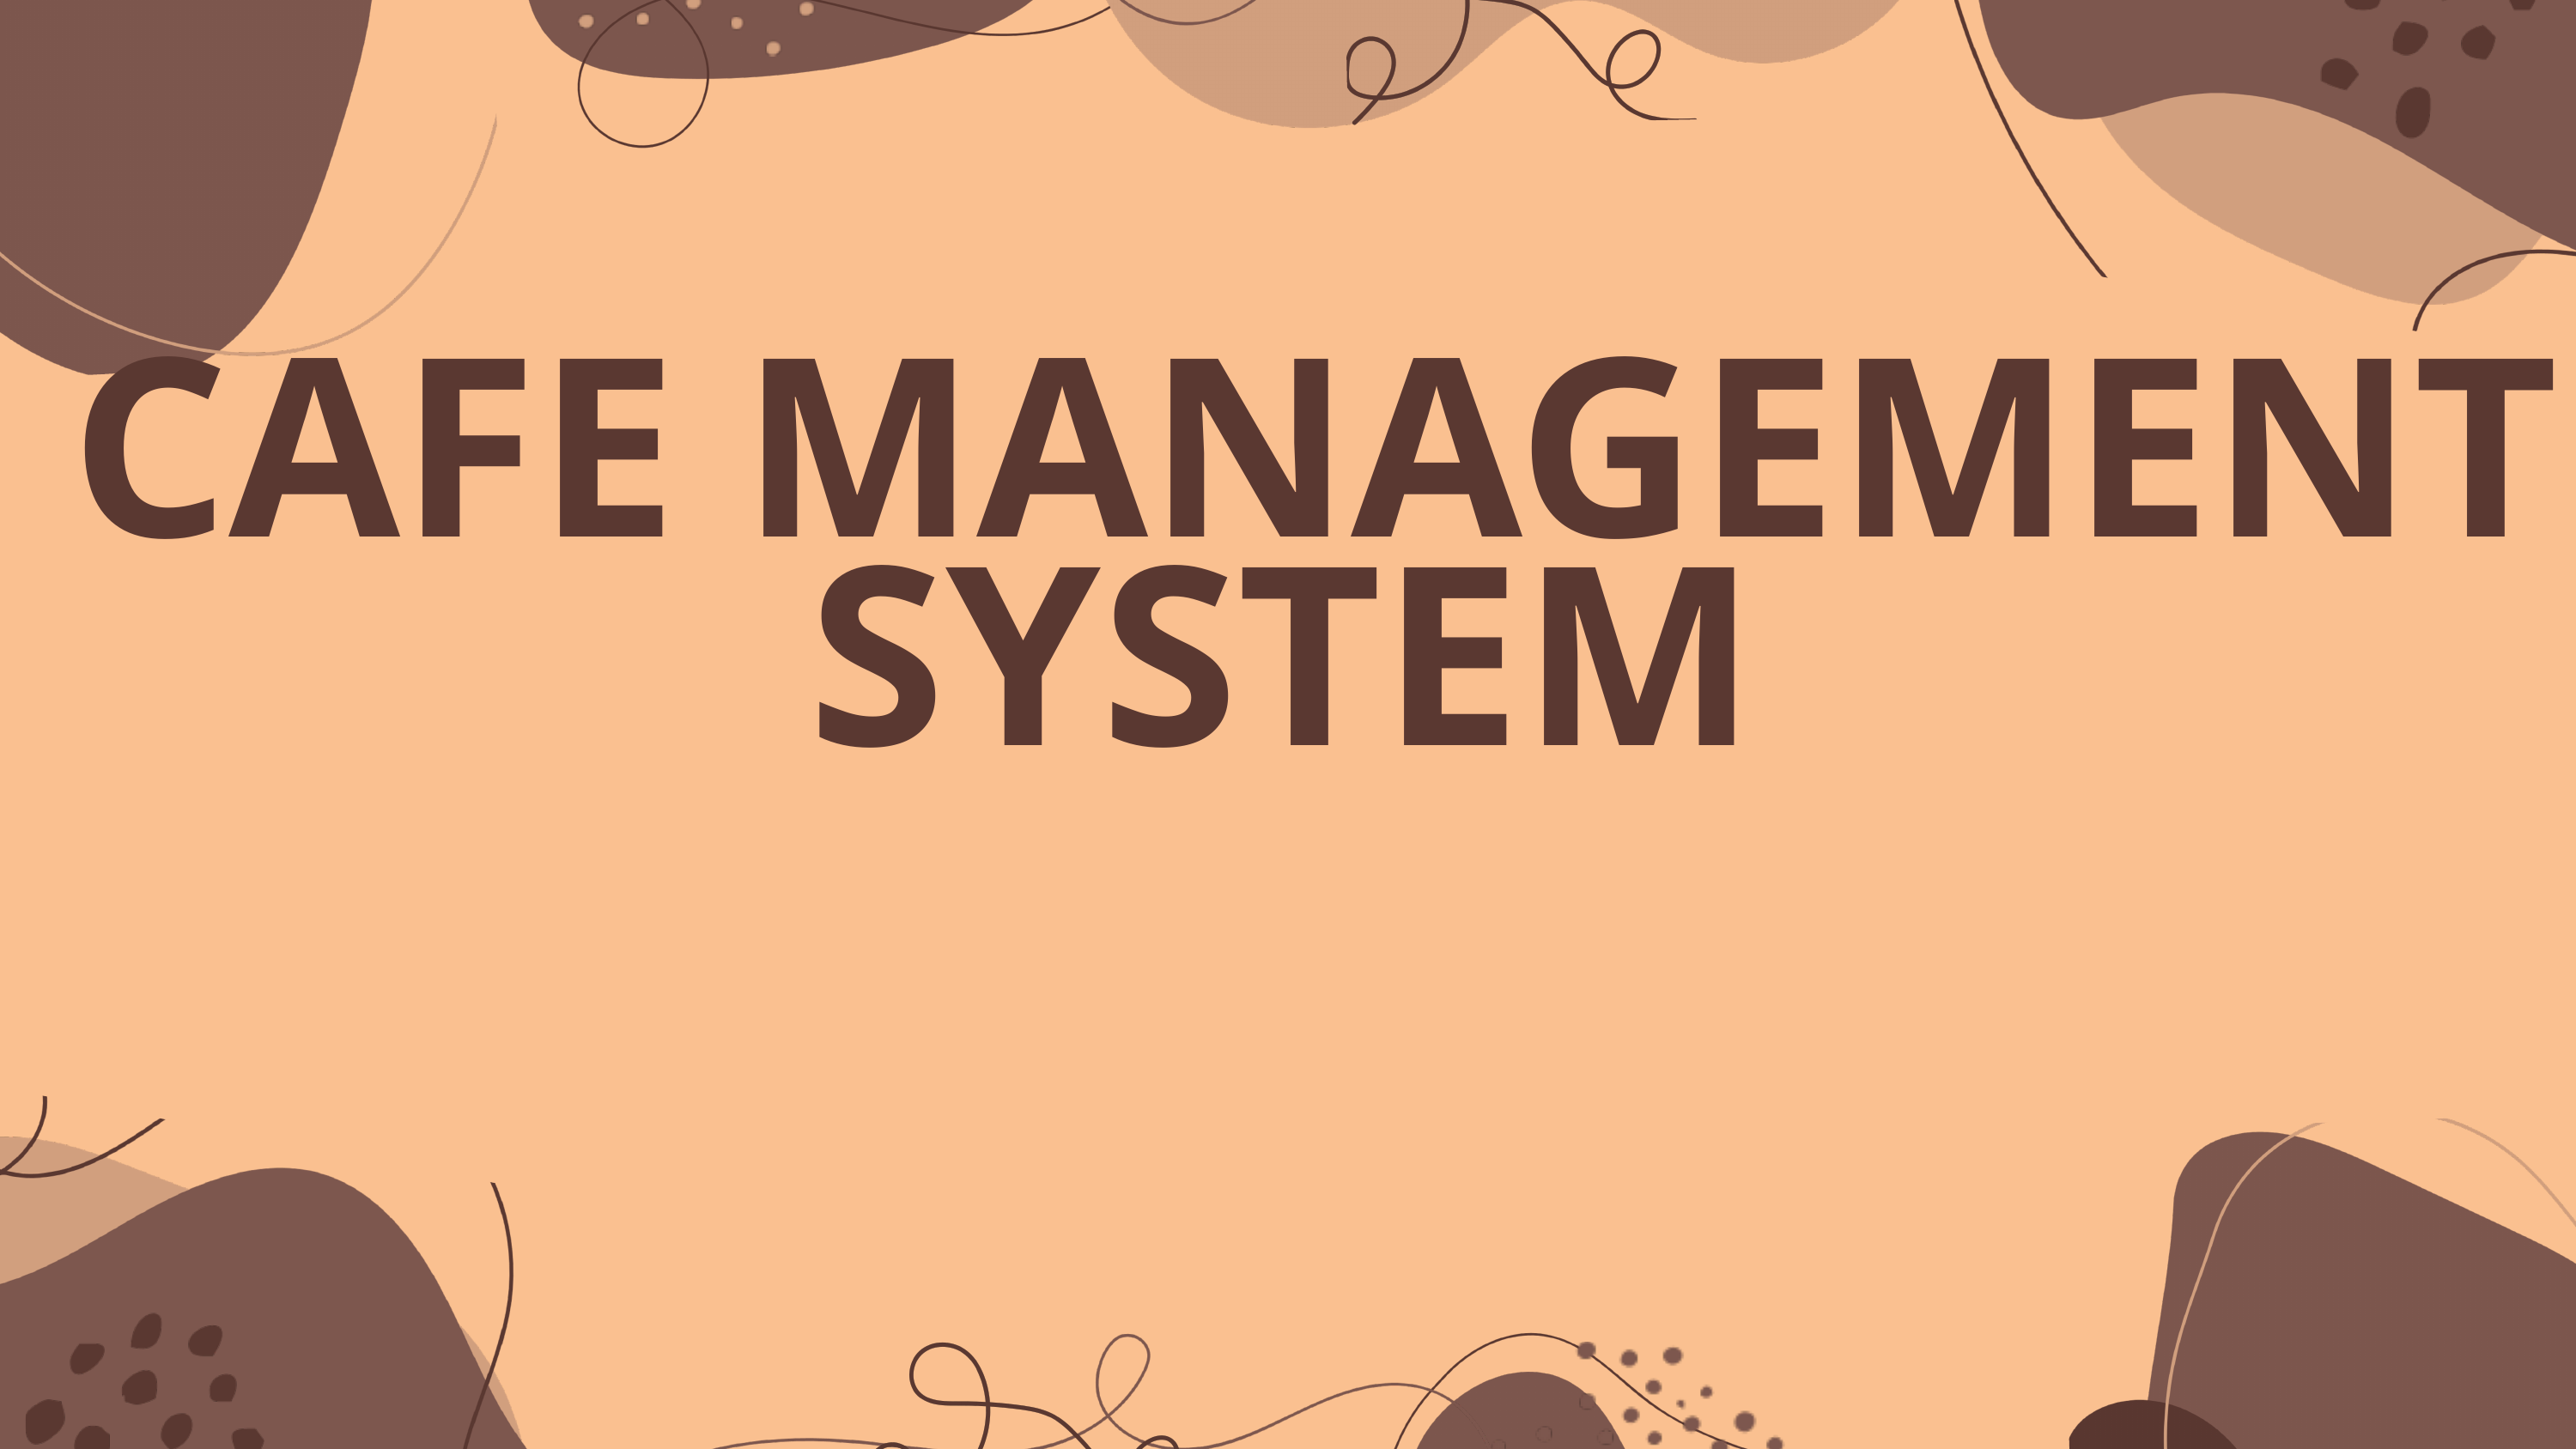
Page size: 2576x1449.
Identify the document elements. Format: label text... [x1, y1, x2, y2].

text_box [0, 1087, 654, 1449]
text_box [1911, 0, 2576, 360]
text_box [502, 0, 1048, 153]
text_box [567, 1331, 1515, 1449]
text_box [519, 0, 841, 57]
text_box CAFE MANAGEMENT SYSTEM [0, 377, 2576, 796]
text_box [866, 1342, 1216, 1449]
text_box [1463, 1342, 1785, 1449]
text_box [1046, 0, 1997, 142]
text_box [25, 1303, 264, 1449]
text_box [1345, 0, 1698, 126]
text_box [2297, 0, 2539, 147]
text_box [1515, 1331, 2058, 1449]
text_box [2058, 1113, 2576, 1449]
text_box [0, 0, 510, 377]
